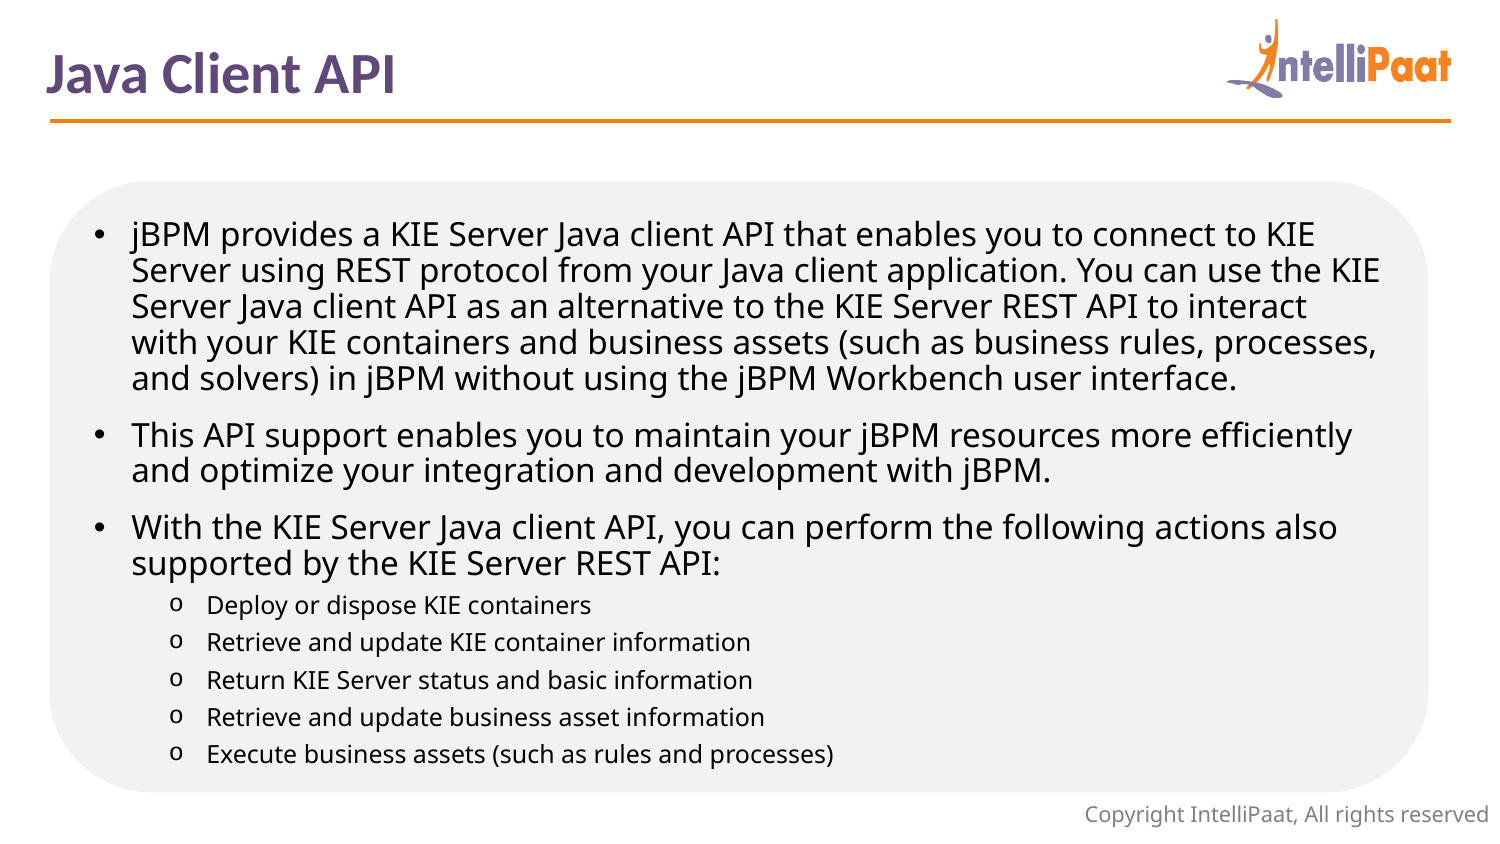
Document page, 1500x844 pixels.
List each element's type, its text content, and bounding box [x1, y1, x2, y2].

text_box jBPM provides a KIE Server Java client API that enables you to connect to KIE Server using REST protocol from your Java client application. You can use the KIE Server Java client API as an alternative to the KIE Server REST API to interact with your KIE containers and business assets (such as business rules, processes, and solvers) in jBPM without using the jBPM Workbench user interface. This API support enables you to maintain your jBPM resources more efficiently and optimize your integration and development with jBPM. With the KIE Server Java client API, you can perform the following actions also supported by the KIE Server REST API: Deploy or dispose KIE containers Retrieve and update KIE container information Return KIE Server status and basic information Retrieve and update business asset information Execute business assets (such as rules and processes) [49, 180, 1429, 793]
picture [1227, 19, 1451, 98]
text_box Java Client API [31, 27, 412, 113]
